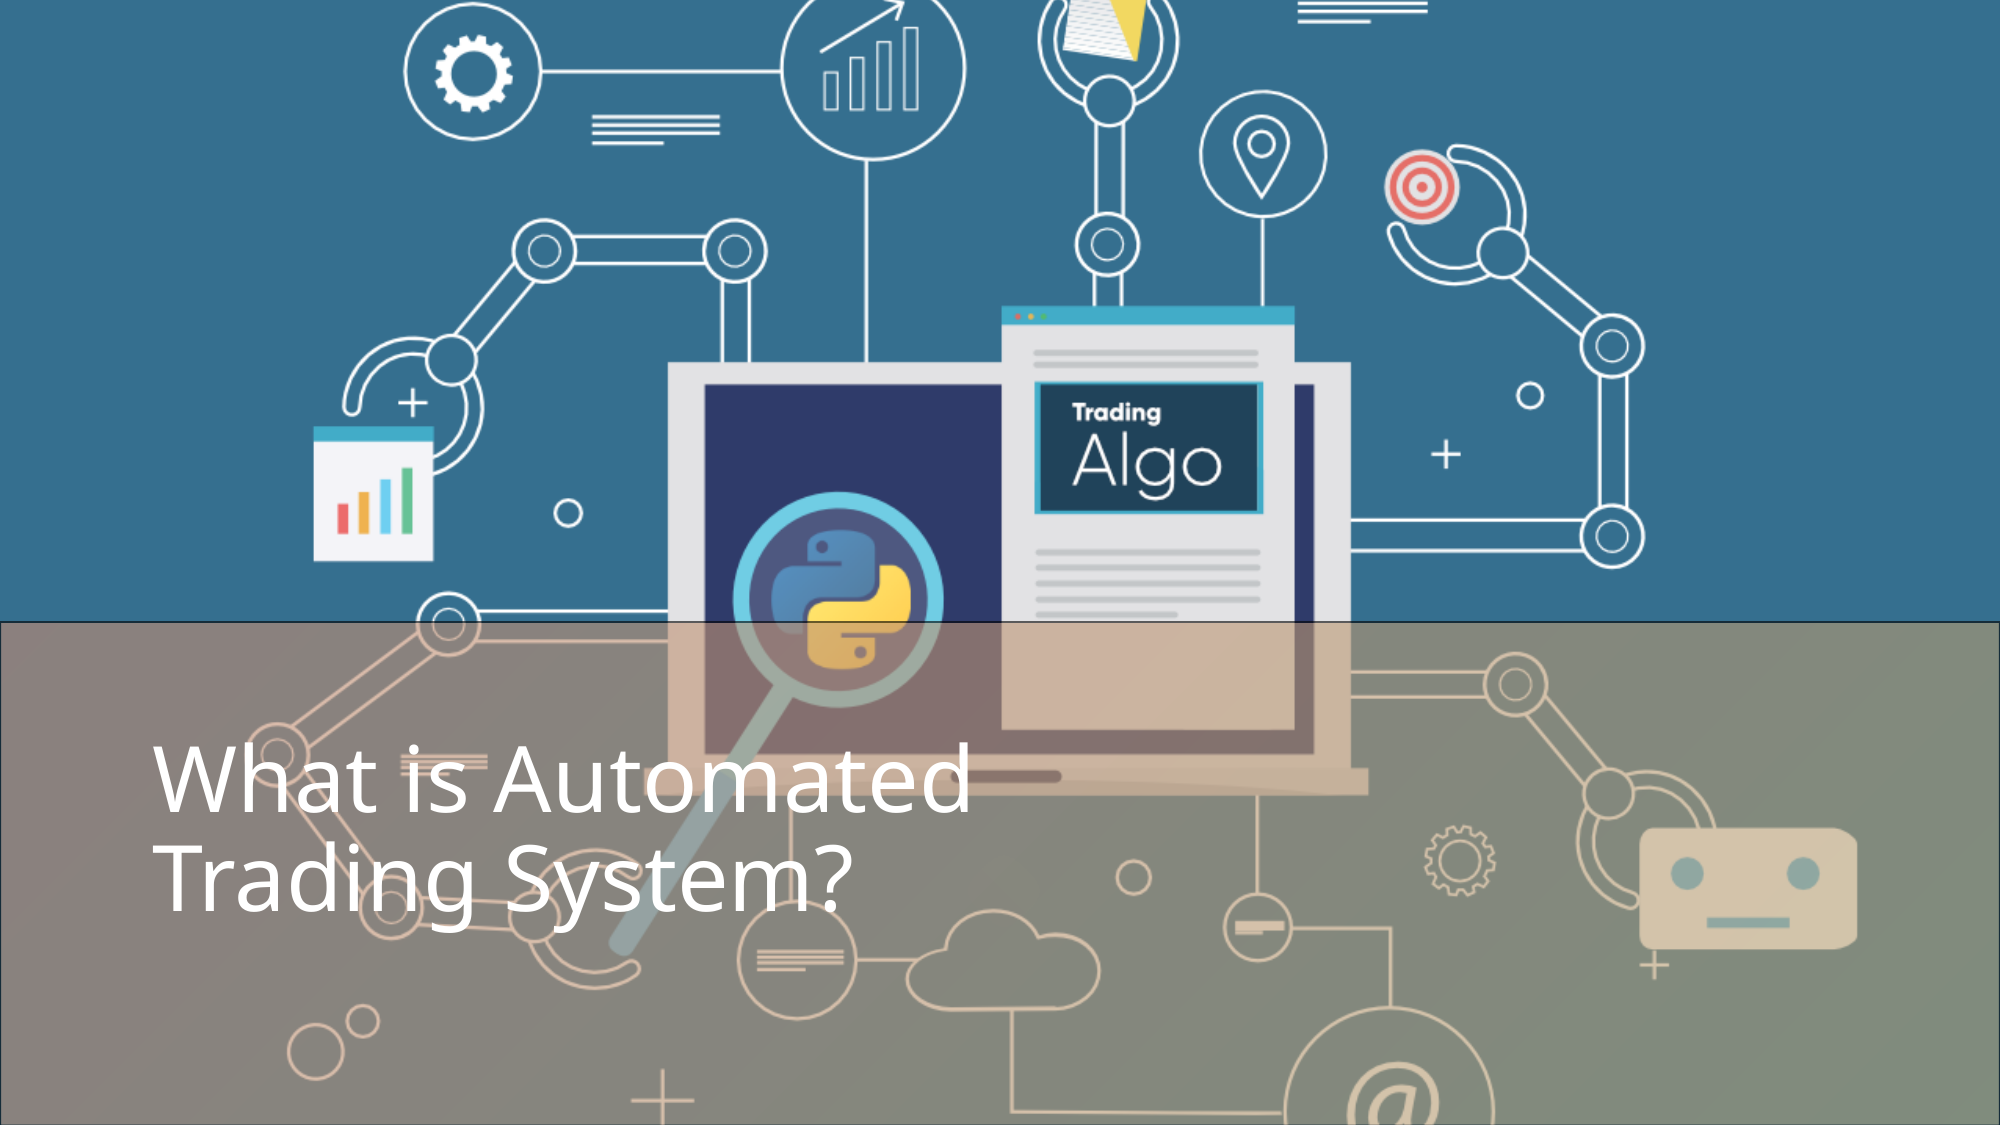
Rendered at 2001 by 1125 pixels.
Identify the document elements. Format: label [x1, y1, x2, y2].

list [0, 0, 2000, 1125]
